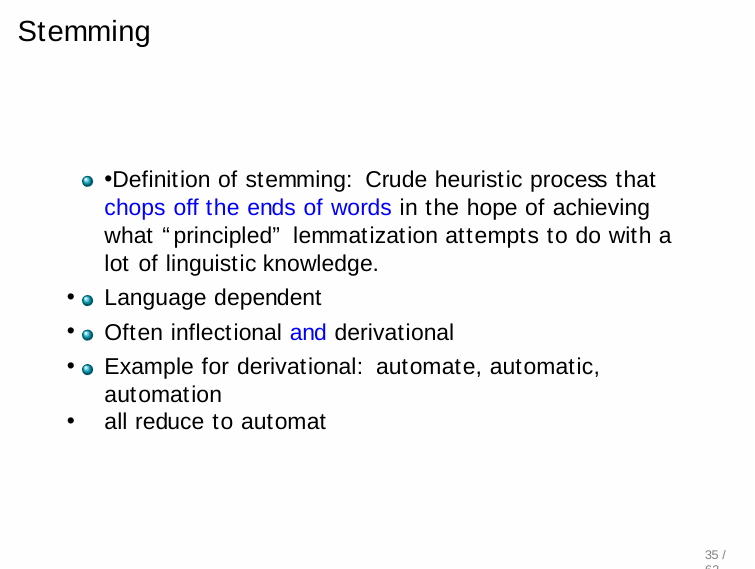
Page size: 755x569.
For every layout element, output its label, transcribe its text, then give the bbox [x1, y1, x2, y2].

list Definition of stemming: Crude heuristic process that chops off the ends of words in the hope of achieving what “principled” lemmatization attempts to do with a lot of linguistic knowledge. Language dependent Often inflectional and derivational Example for derivational: automate, automatic, automation all reduce to automat [56, 117, 700, 478]
title Stemming [15, 12, 741, 52]
text_box [0, 0, 755, 58]
slide_number 35 / 62 [701, 547, 745, 565]
